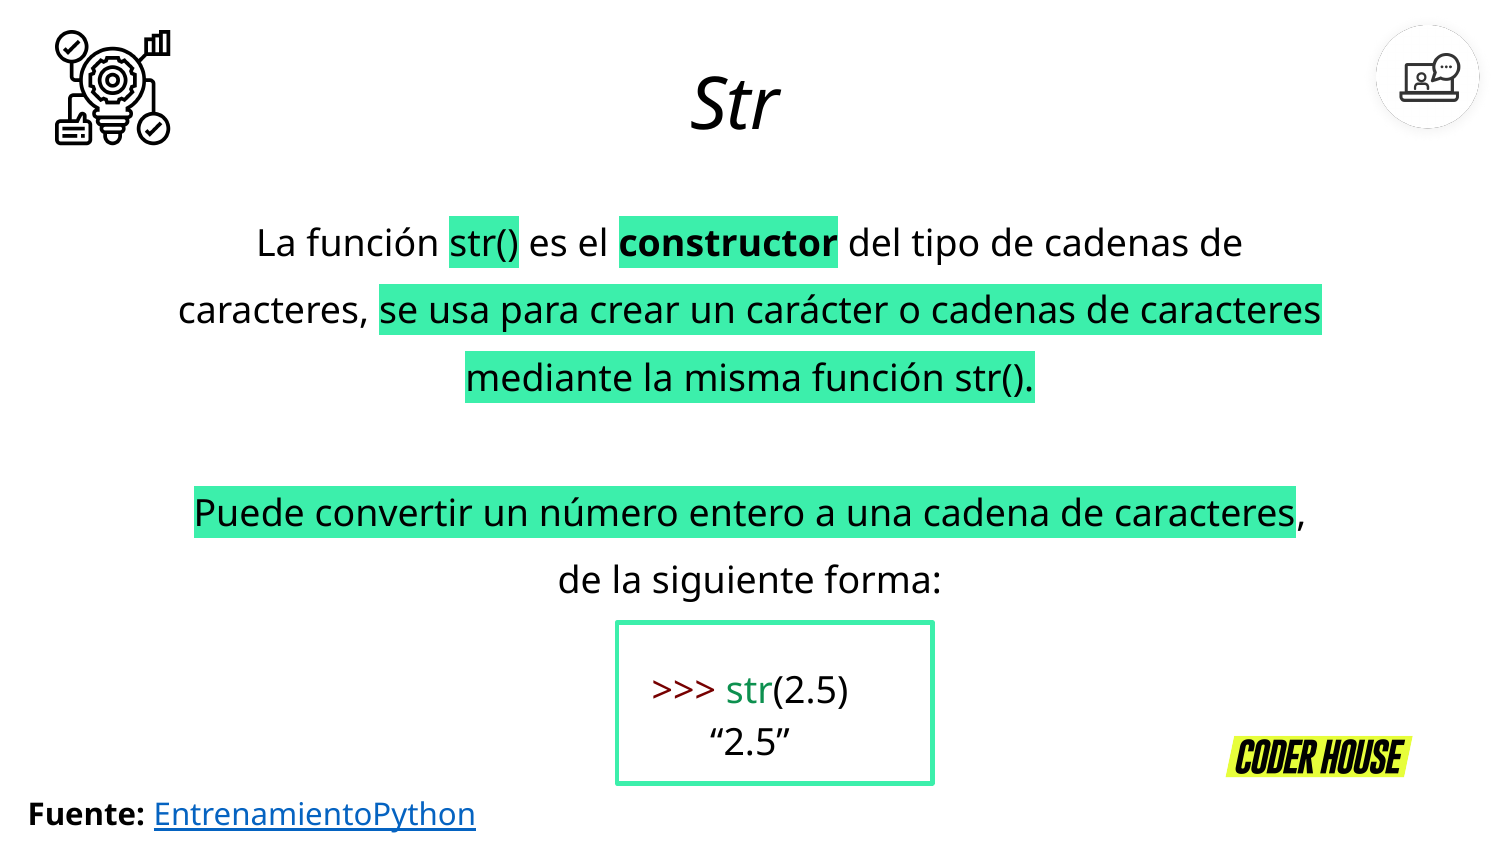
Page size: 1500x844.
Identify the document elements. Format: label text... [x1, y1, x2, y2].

picture [1363, 12, 1492, 141]
text_box La función str() es el constructor del tipo de cadenas de caracteres, se usa para crear un carácter o cadenas de caracteres mediante la misma función str(). Puede convertir un número entero a una cadena de caracteres, de la siguiente forma: >>> str(2.5) “2.5” [159, 181, 1341, 798]
text_box [617, 622, 933, 784]
picture [1221, 728, 1417, 784]
picture [53, 28, 172, 147]
text_box Str [158, 19, 1312, 182]
text_box Fuente: EntrenamientoPython [12, 772, 505, 844]
